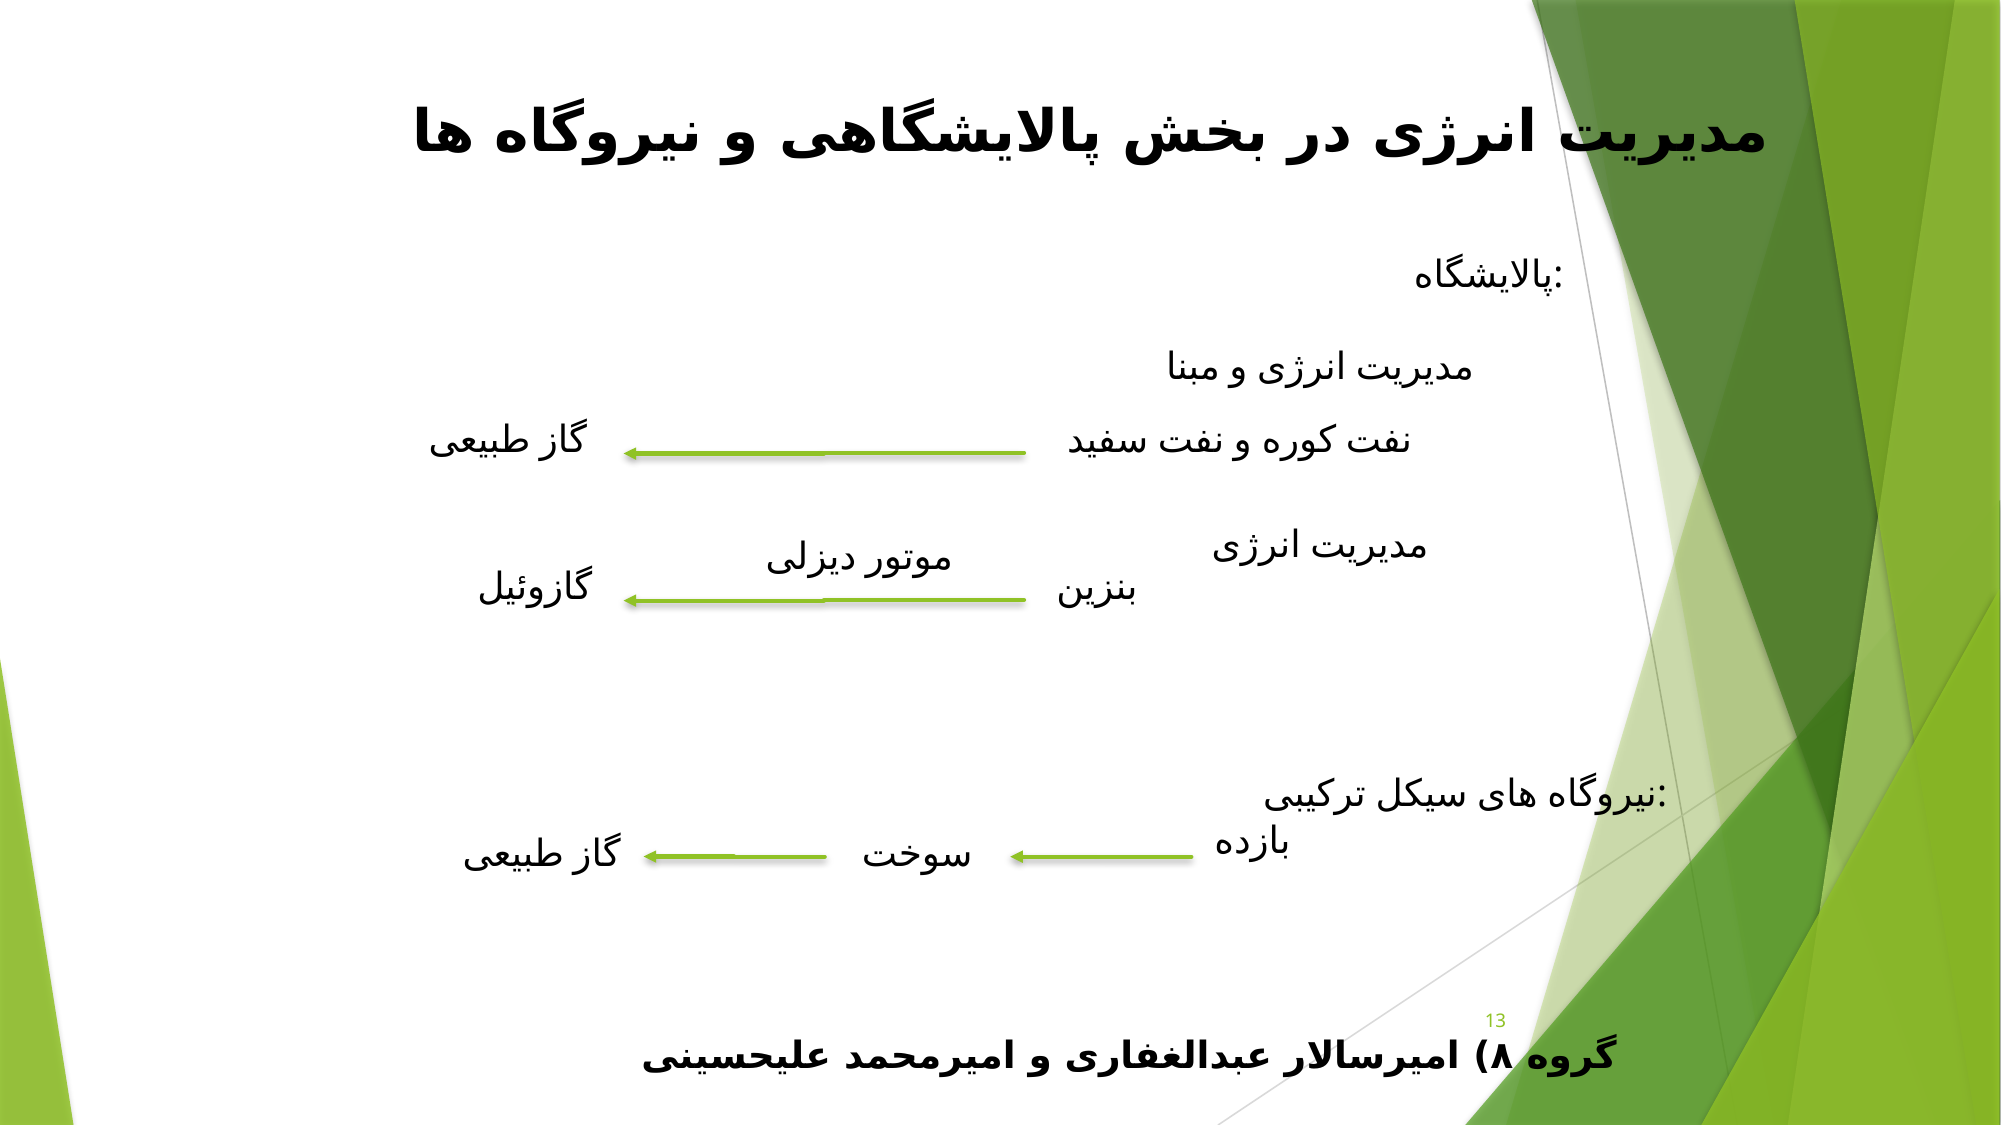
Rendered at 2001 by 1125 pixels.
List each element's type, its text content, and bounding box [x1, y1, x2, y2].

text_box بنزین [1041, 554, 1153, 615]
text_box گازوئیل [462, 554, 608, 615]
text_box مدیریت انرژی در بخش پالایشگاهی و نیروگاه ها [397, 85, 1784, 171]
text_box نیروگاه های سیکل ترکیبی: [1248, 761, 1683, 822]
text_box گاز طبیعی [447, 821, 637, 882]
text_box مدیریت انرژی [1196, 512, 1444, 572]
slide_number 13 [1409, 991, 1522, 1051]
text_box سوخت [847, 821, 988, 882]
text_box گروه ۸) امیرسالار عبدالغفاری و امیرمحمد علیحسینی [626, 1016, 1632, 1083]
text_box پالایشگاه: [1399, 243, 1579, 303]
text_box گاز طبیعی [413, 407, 603, 468]
text_box مدیریت انرژی و مبنا [1151, 334, 1490, 395]
text_box نفت کوره و نفت سفید [1052, 407, 1438, 468]
text_box بازده [1199, 808, 1306, 869]
text_box موتور دیزلی [750, 524, 968, 585]
